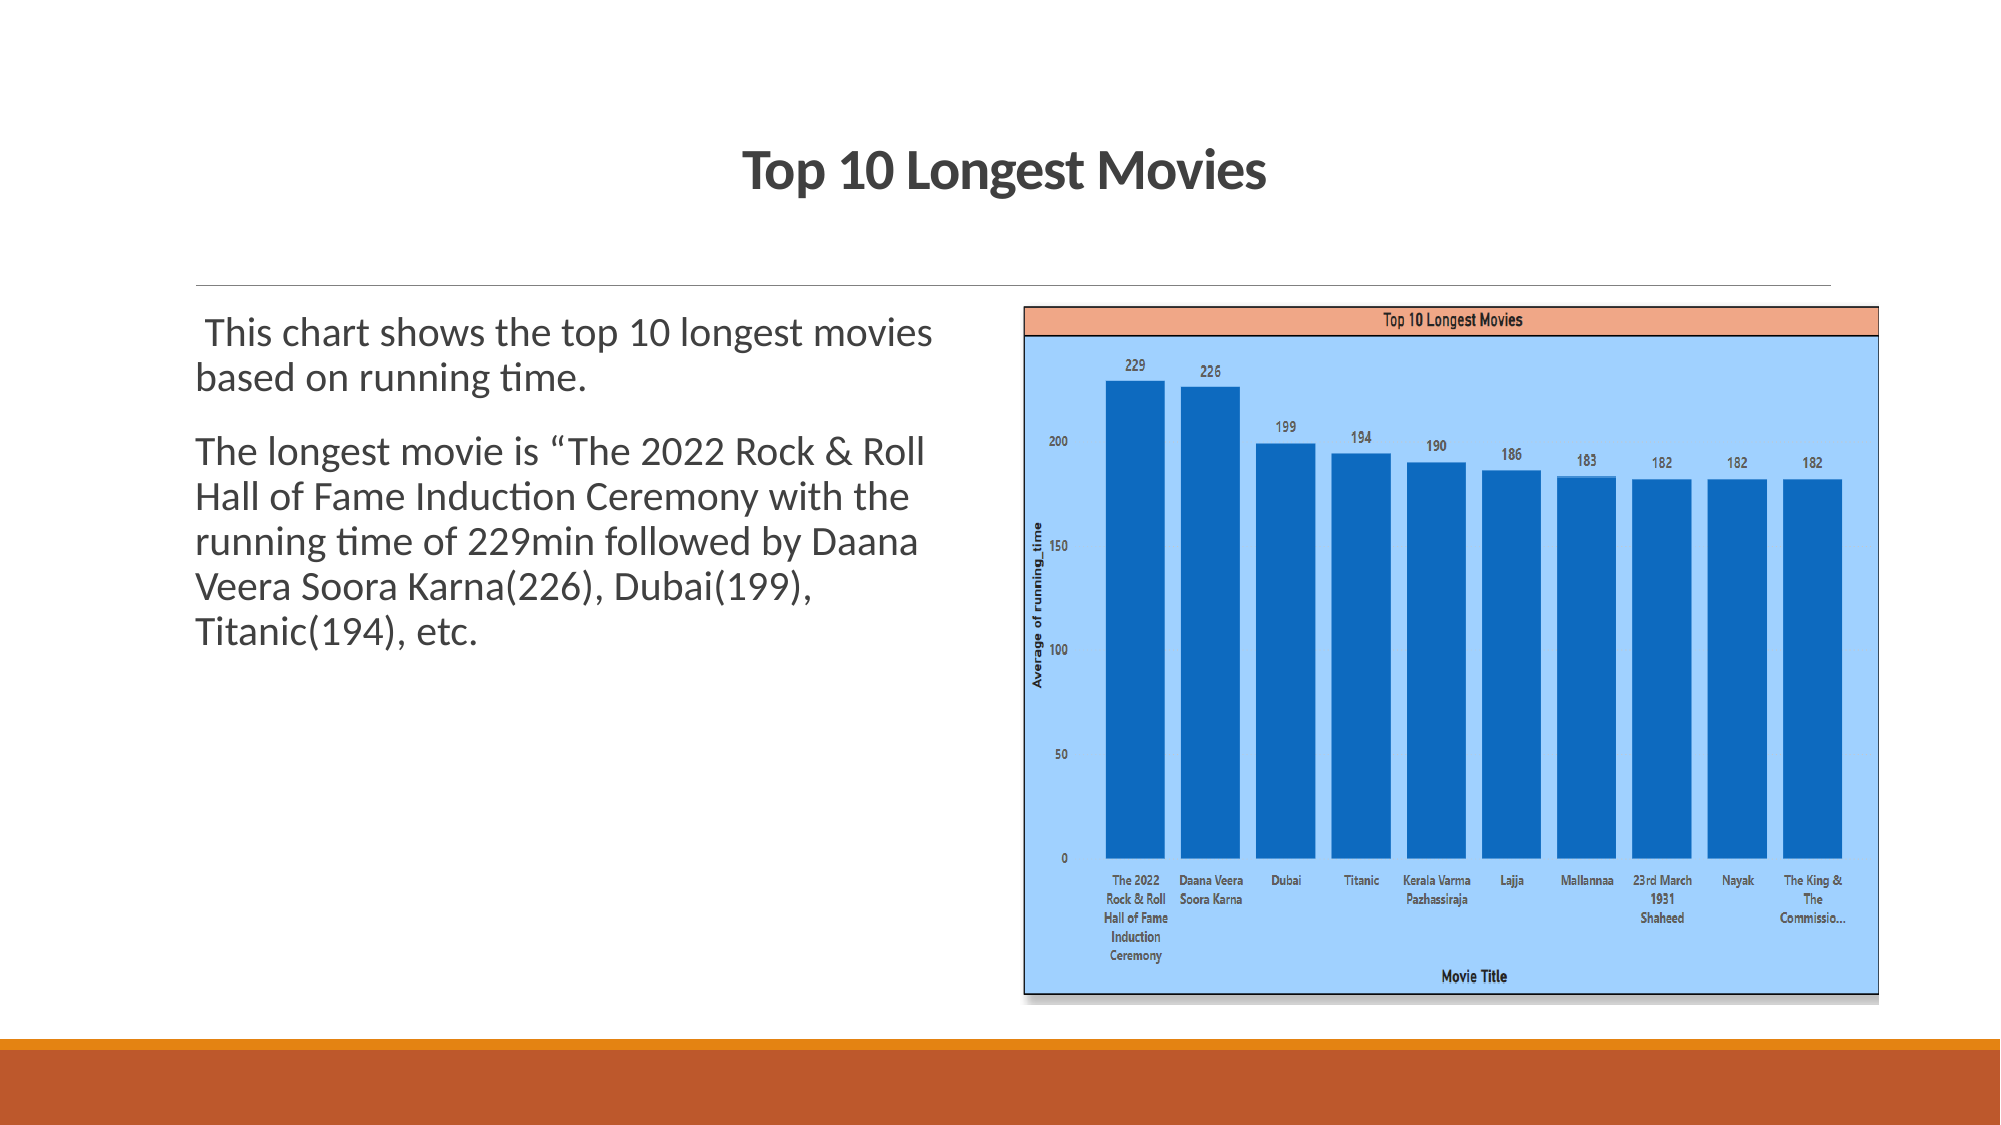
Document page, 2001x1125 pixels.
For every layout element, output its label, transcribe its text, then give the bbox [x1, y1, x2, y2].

list This chart shows the top 10 longest movies based on running time. The longest movie is “The 2022 Rock & Roll Hall of Fame Induction Ceremony with the running time of 229min followed by Daana Veera Soora Karna(226), Dubai(199), Titanic(194), etc. [180, 302, 990, 963]
title Top 10 Longest Movies [180, 47, 1830, 339]
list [1019, 302, 1880, 1005]
